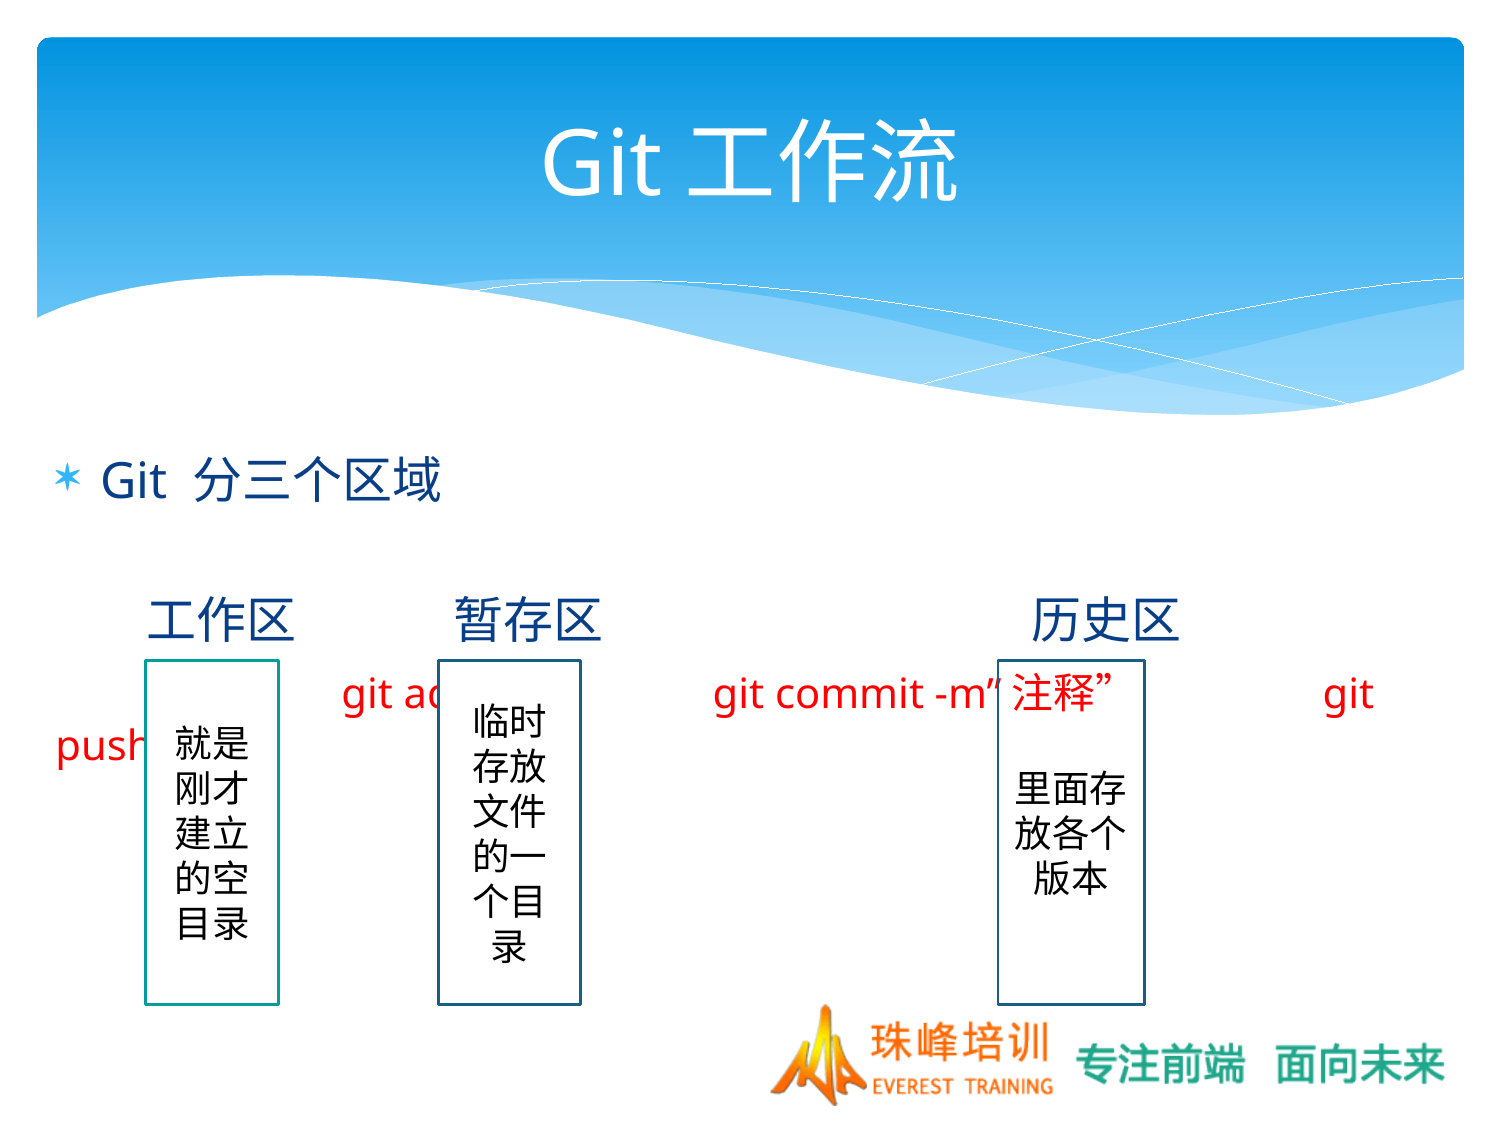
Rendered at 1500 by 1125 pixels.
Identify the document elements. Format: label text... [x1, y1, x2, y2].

text_box 里面存放各个版本 [997, 659, 1146, 1006]
text_box 临时存放文件的一个目录 [437, 659, 582, 1006]
title Git工作流 [75, 55, 1425, 261]
list Git 分三个区域 工作区 暂存区 历史区 git add git commit -m”注释” git push origin [40, 441, 1425, 1040]
picture [761, 1004, 1465, 1108]
text_box 就是刚才建立的空目录 [144, 659, 280, 1006]
